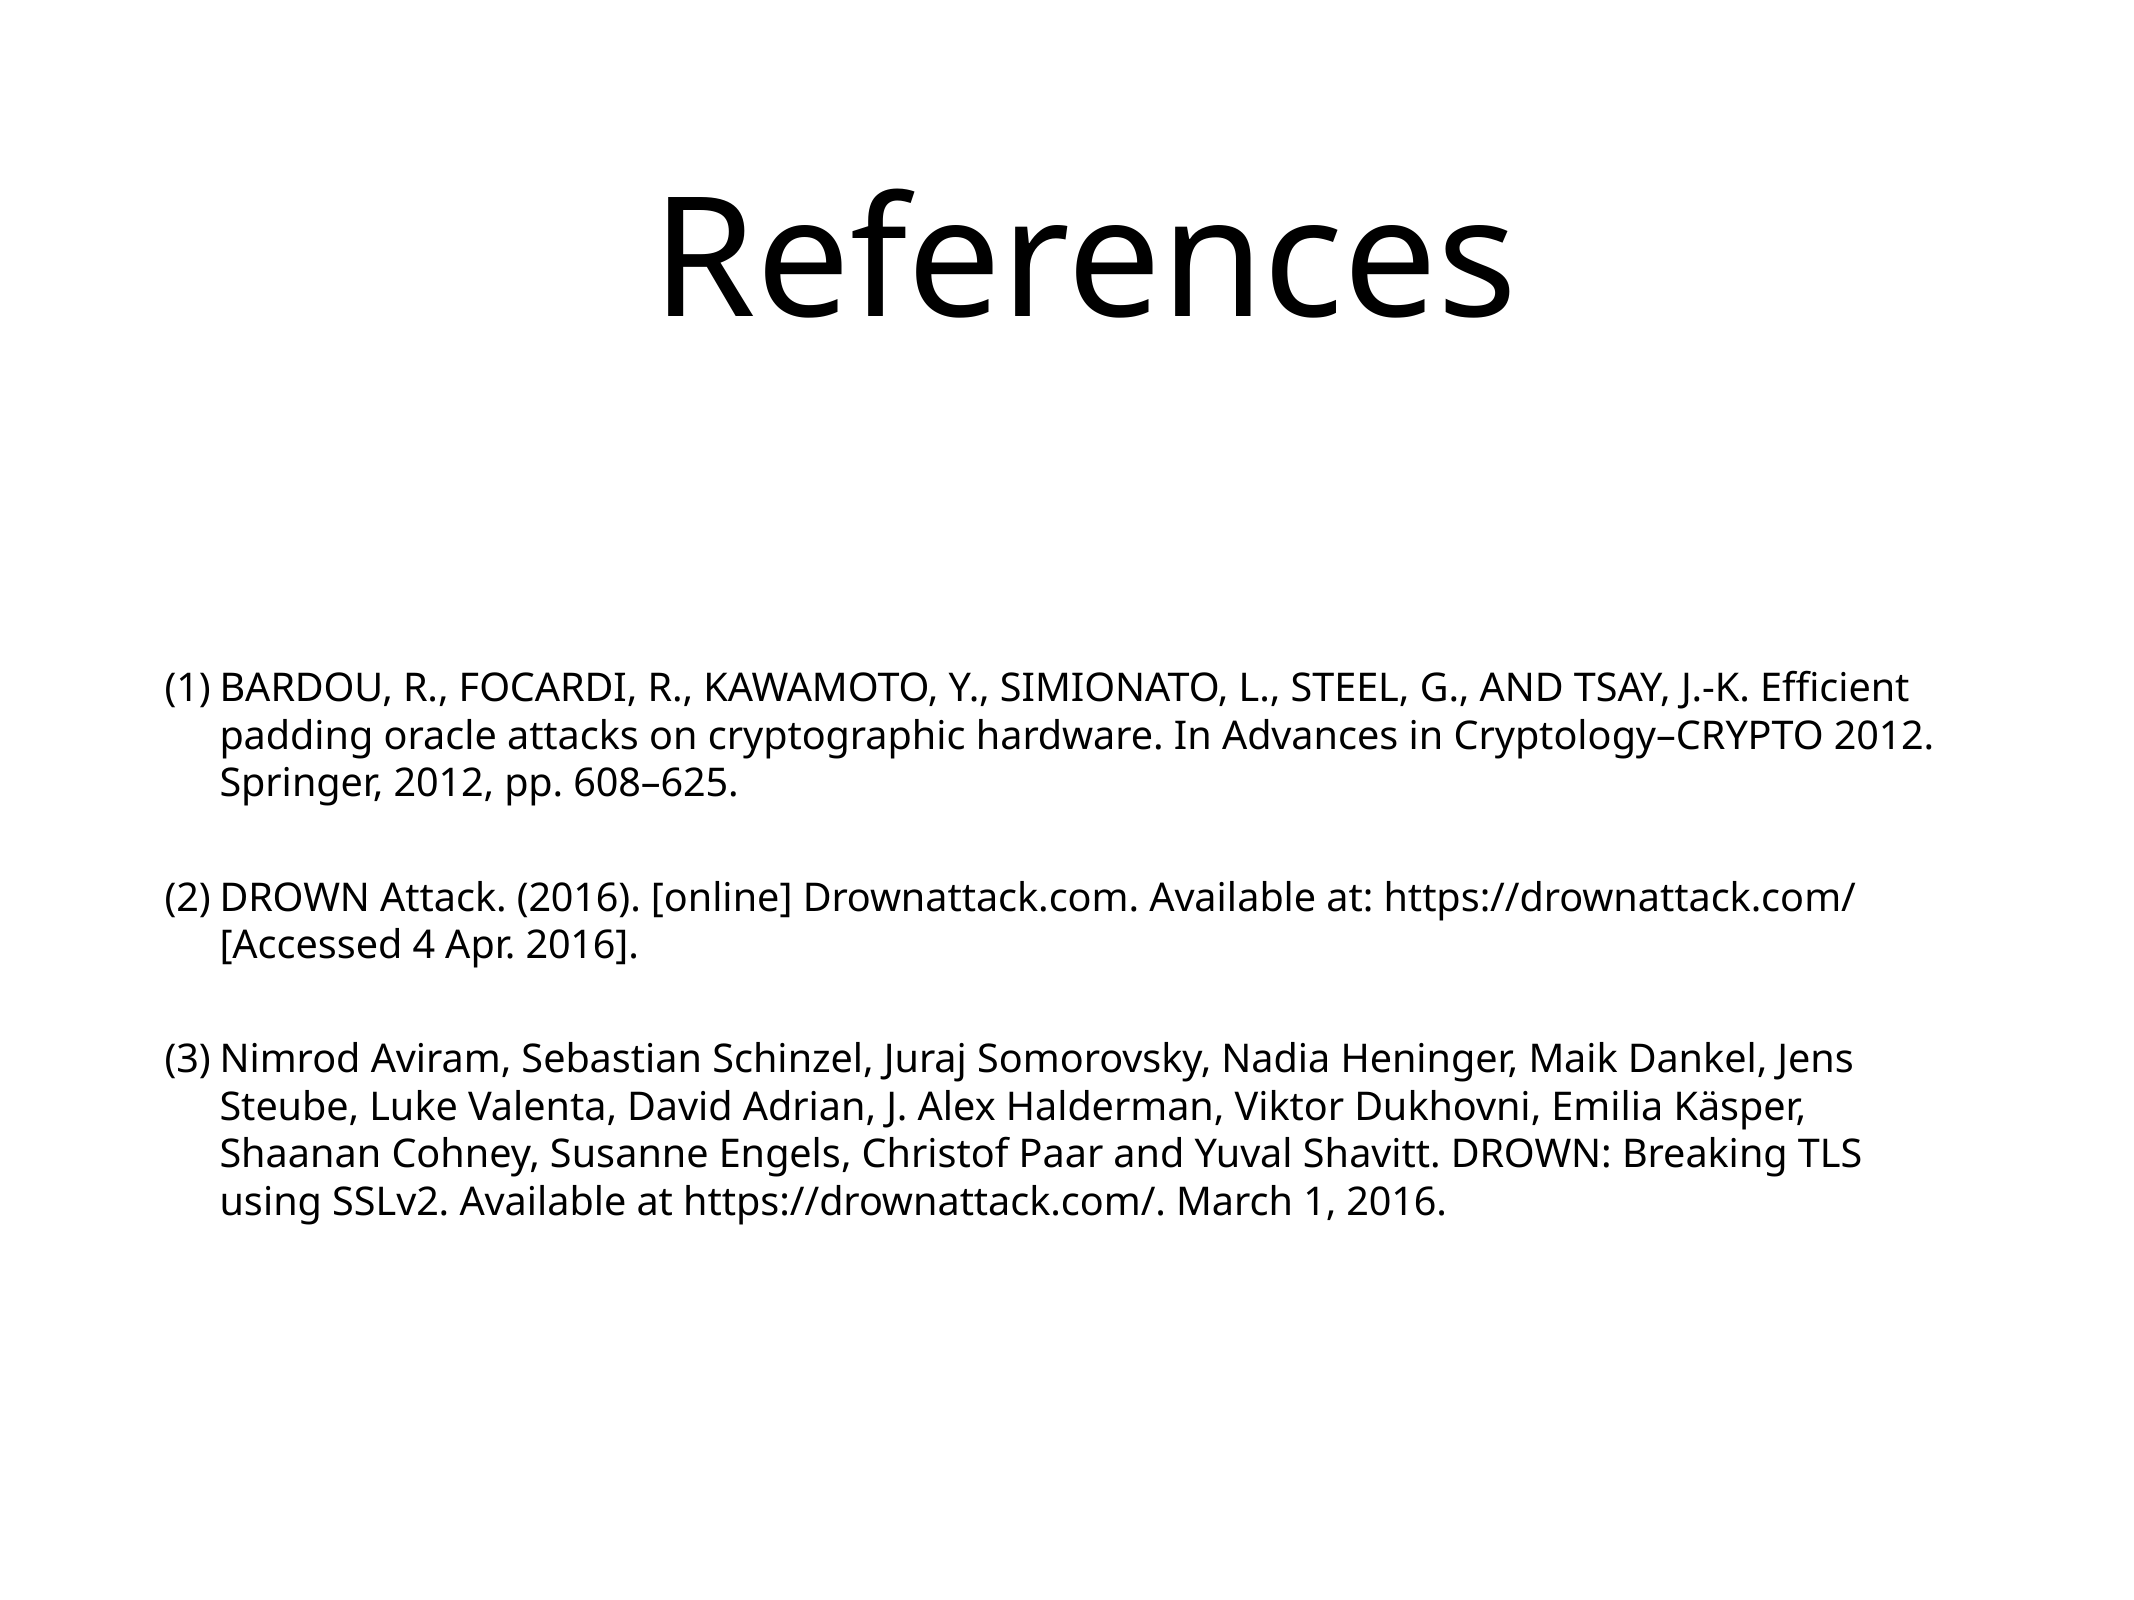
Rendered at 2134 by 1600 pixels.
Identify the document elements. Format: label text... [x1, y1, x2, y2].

title References [155, 72, 1978, 426]
list BARDOU, R., FOCARDI, R., KAWAMOTO, Y., SIMIONATO, L., STEEL, G., AND TSAY, J.-K. Efficient padding oracle attacks on cryptographic hardware. In Advances in Cryptology–CRYPTO 2012. Springer, 2012, pp. 608–625. DROWN Attack. (2016). [online] Drownattack.com. Available at: https://drownattack.com/ [Accessed 4 Apr. 2016]. Nimrod Aviram, Sebastian Schinzel, Juraj Somorovsky, Nadia Heninger, Maik Dankel, Jens Steube, Luke Valenta, David Adrian, J. Alex Halderman, Viktor Dukhovni, Emilia Käsper, Shaanan Cohney, Susanne Engels, Christof Paar and Yuval Shavitt. DROWN: Breaking TLS using SSLv2. Available at https://drownattack.com/. March 1, 2016. [155, 426, 1978, 1459]
